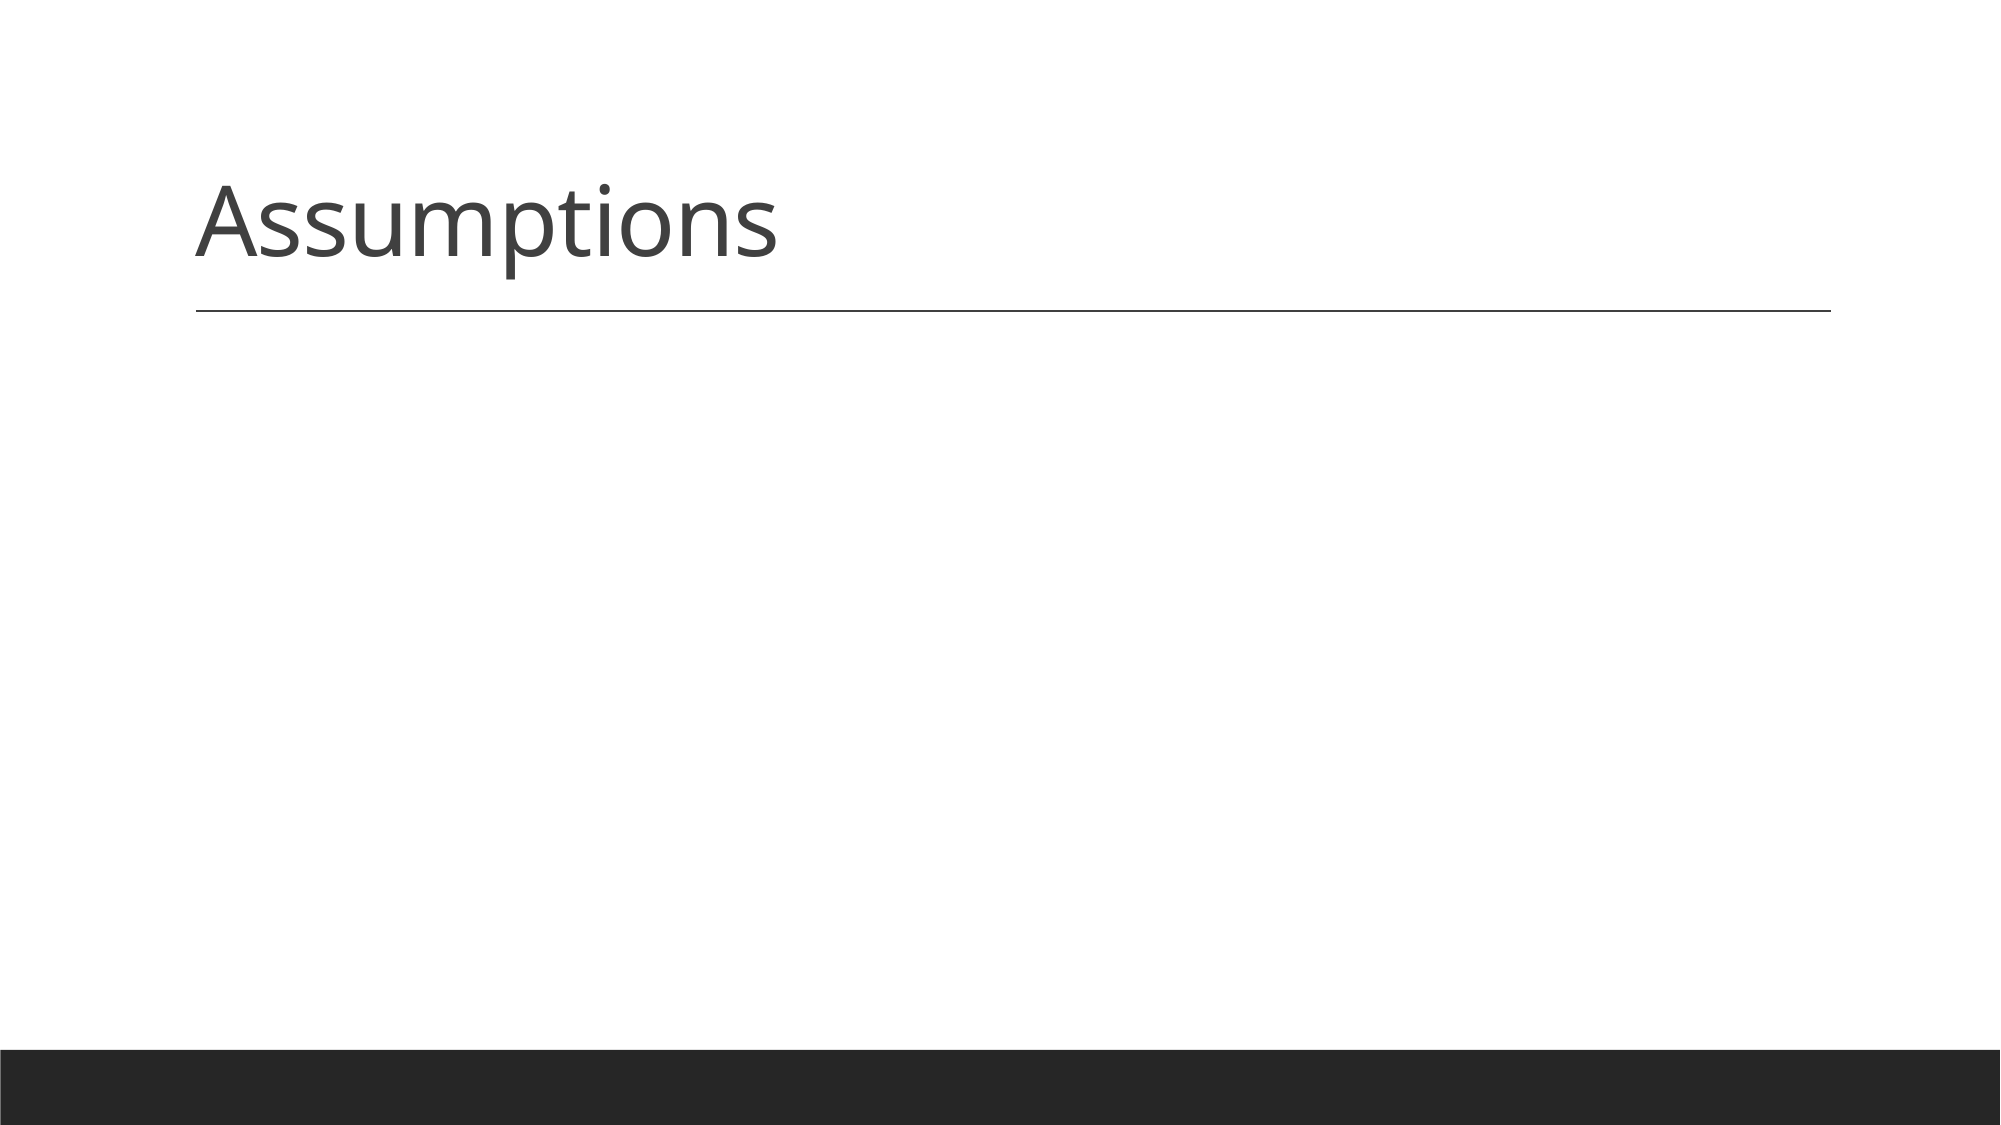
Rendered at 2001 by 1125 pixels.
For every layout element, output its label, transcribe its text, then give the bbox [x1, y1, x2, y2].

title Assumptions [180, 47, 1830, 285]
